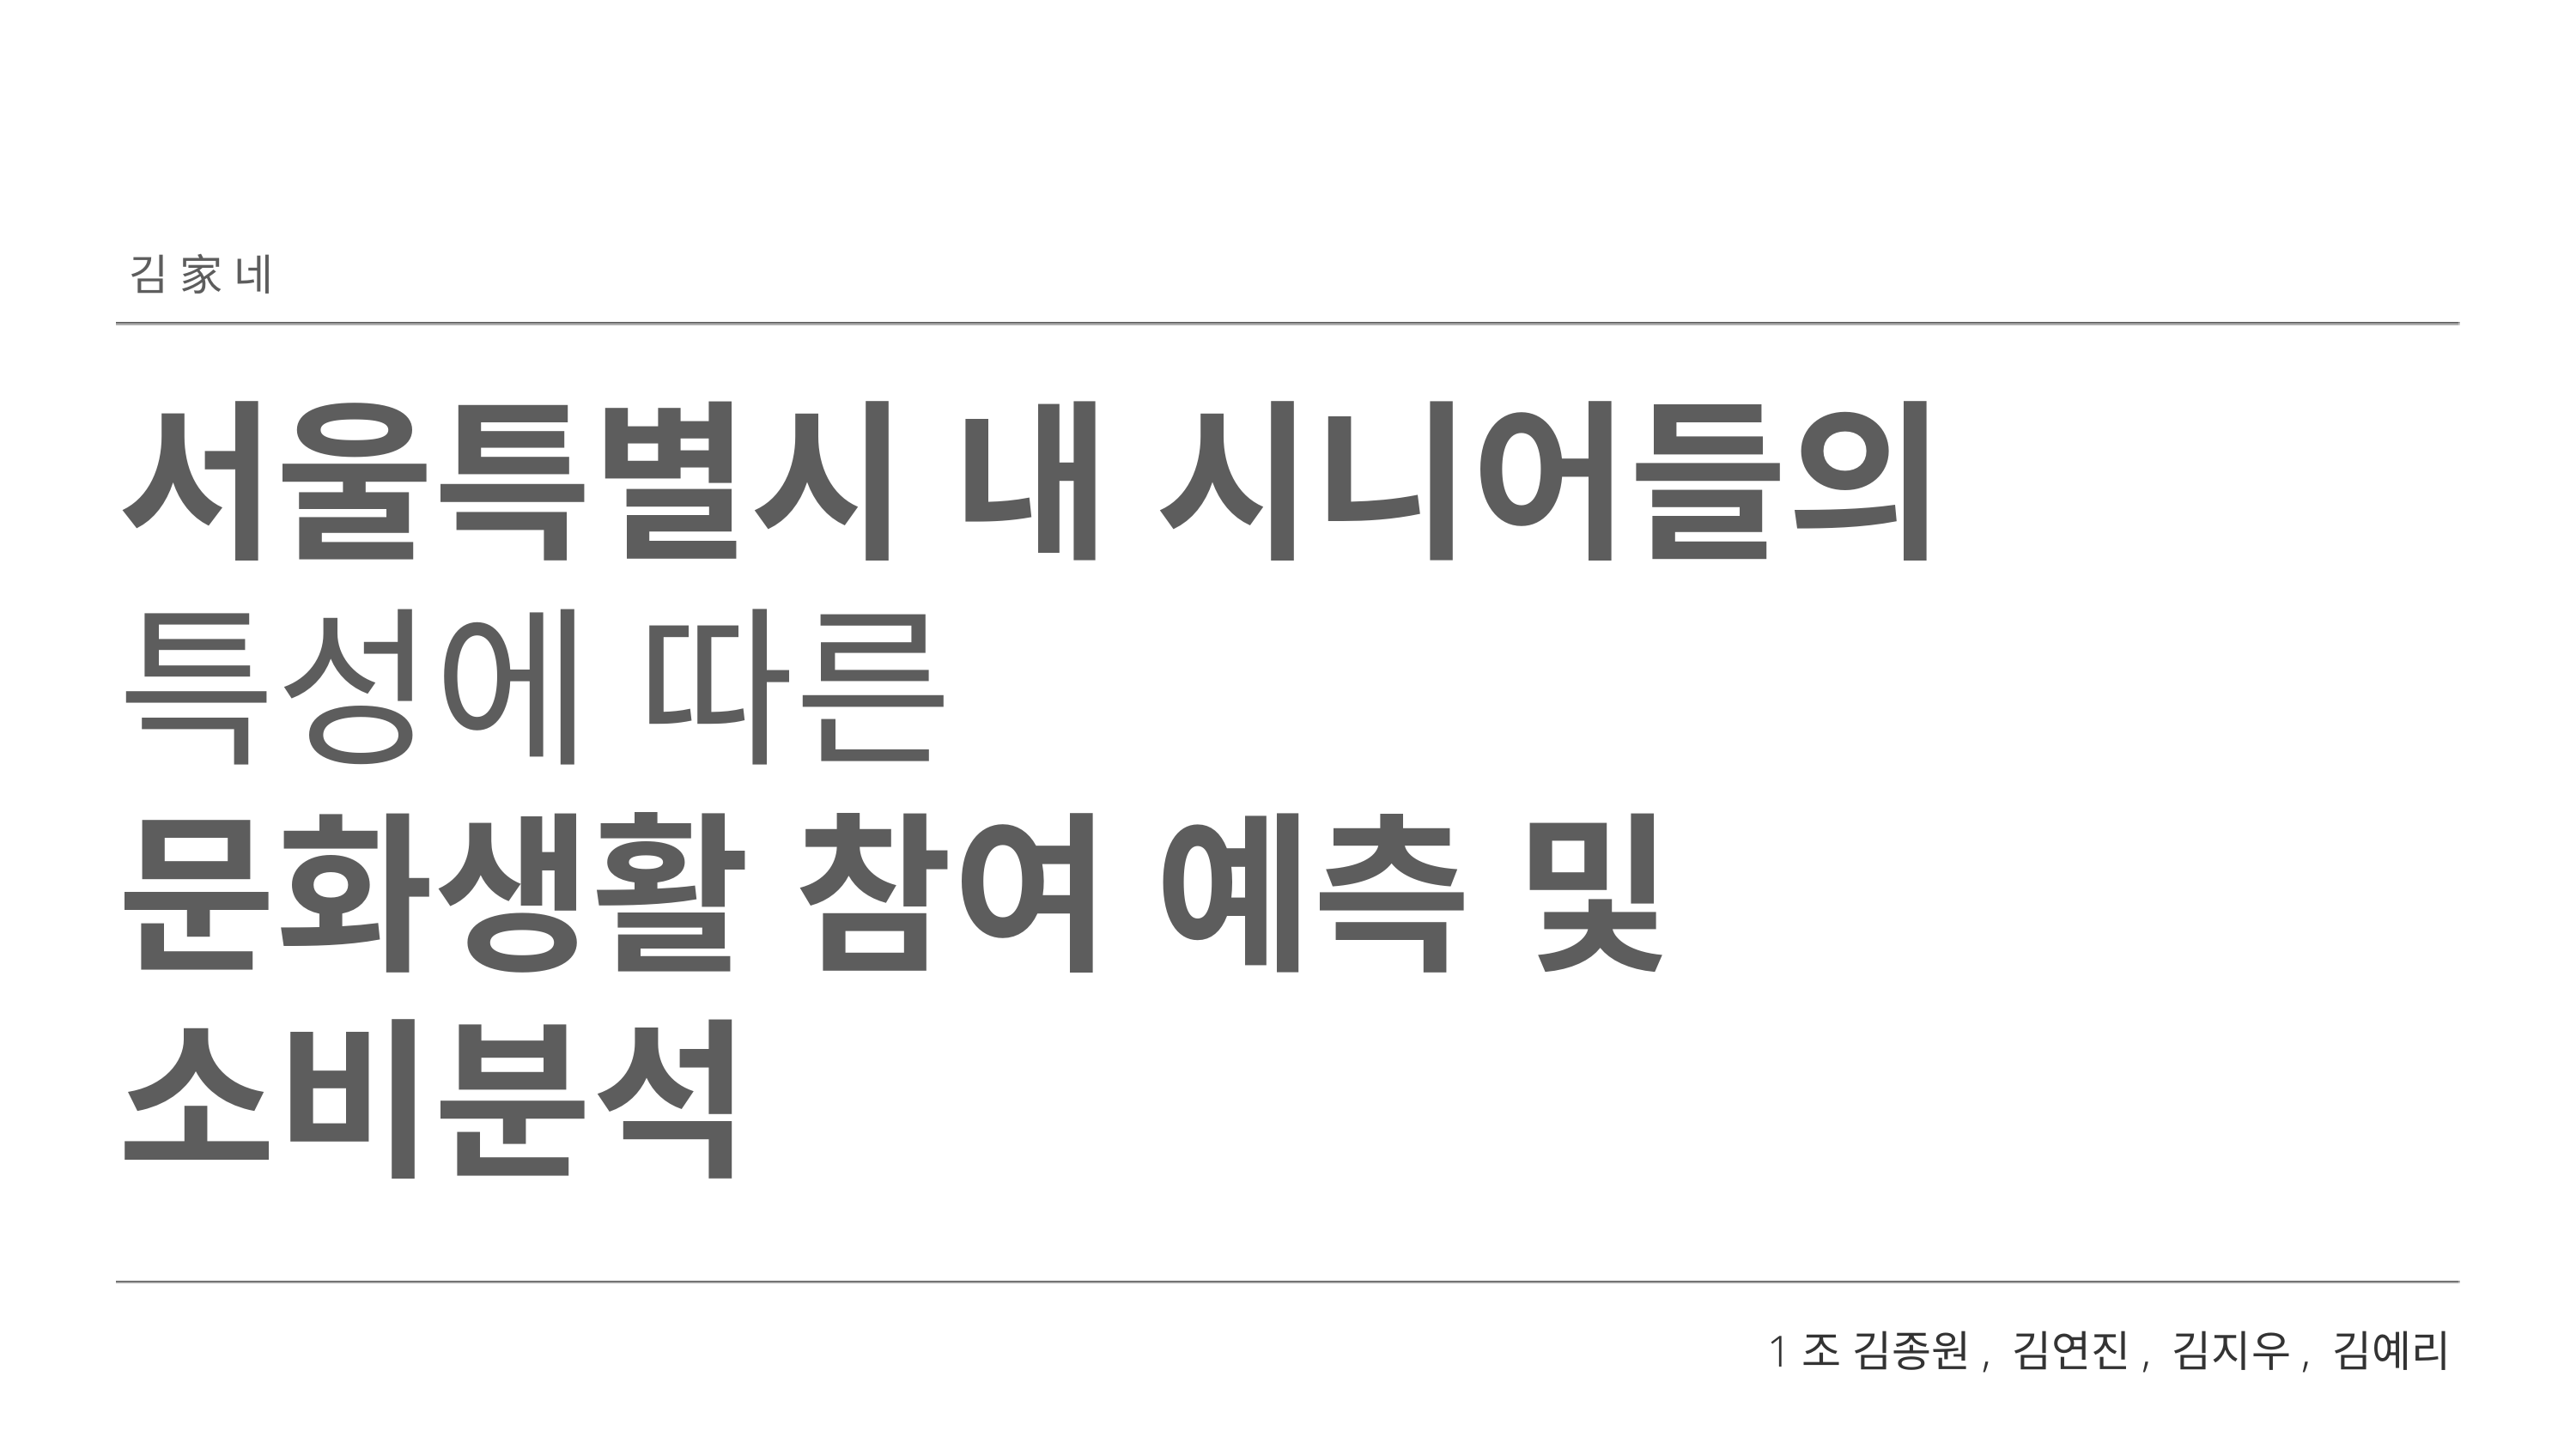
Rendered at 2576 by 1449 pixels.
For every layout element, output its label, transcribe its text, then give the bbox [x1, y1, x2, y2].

picture [116, 322, 2460, 325]
picture [116, 1280, 2460, 1283]
text_box 1조 김종원, 김연진, 김지우, 김예리 [1492, 1317, 2464, 1382]
text_box 김 家 네 [116, 240, 1540, 306]
text_box 서울특별시 내 시니어들의 특성에 따른 문화생활 참여 예측 및 소비분석 [105, 367, 2576, 1205]
